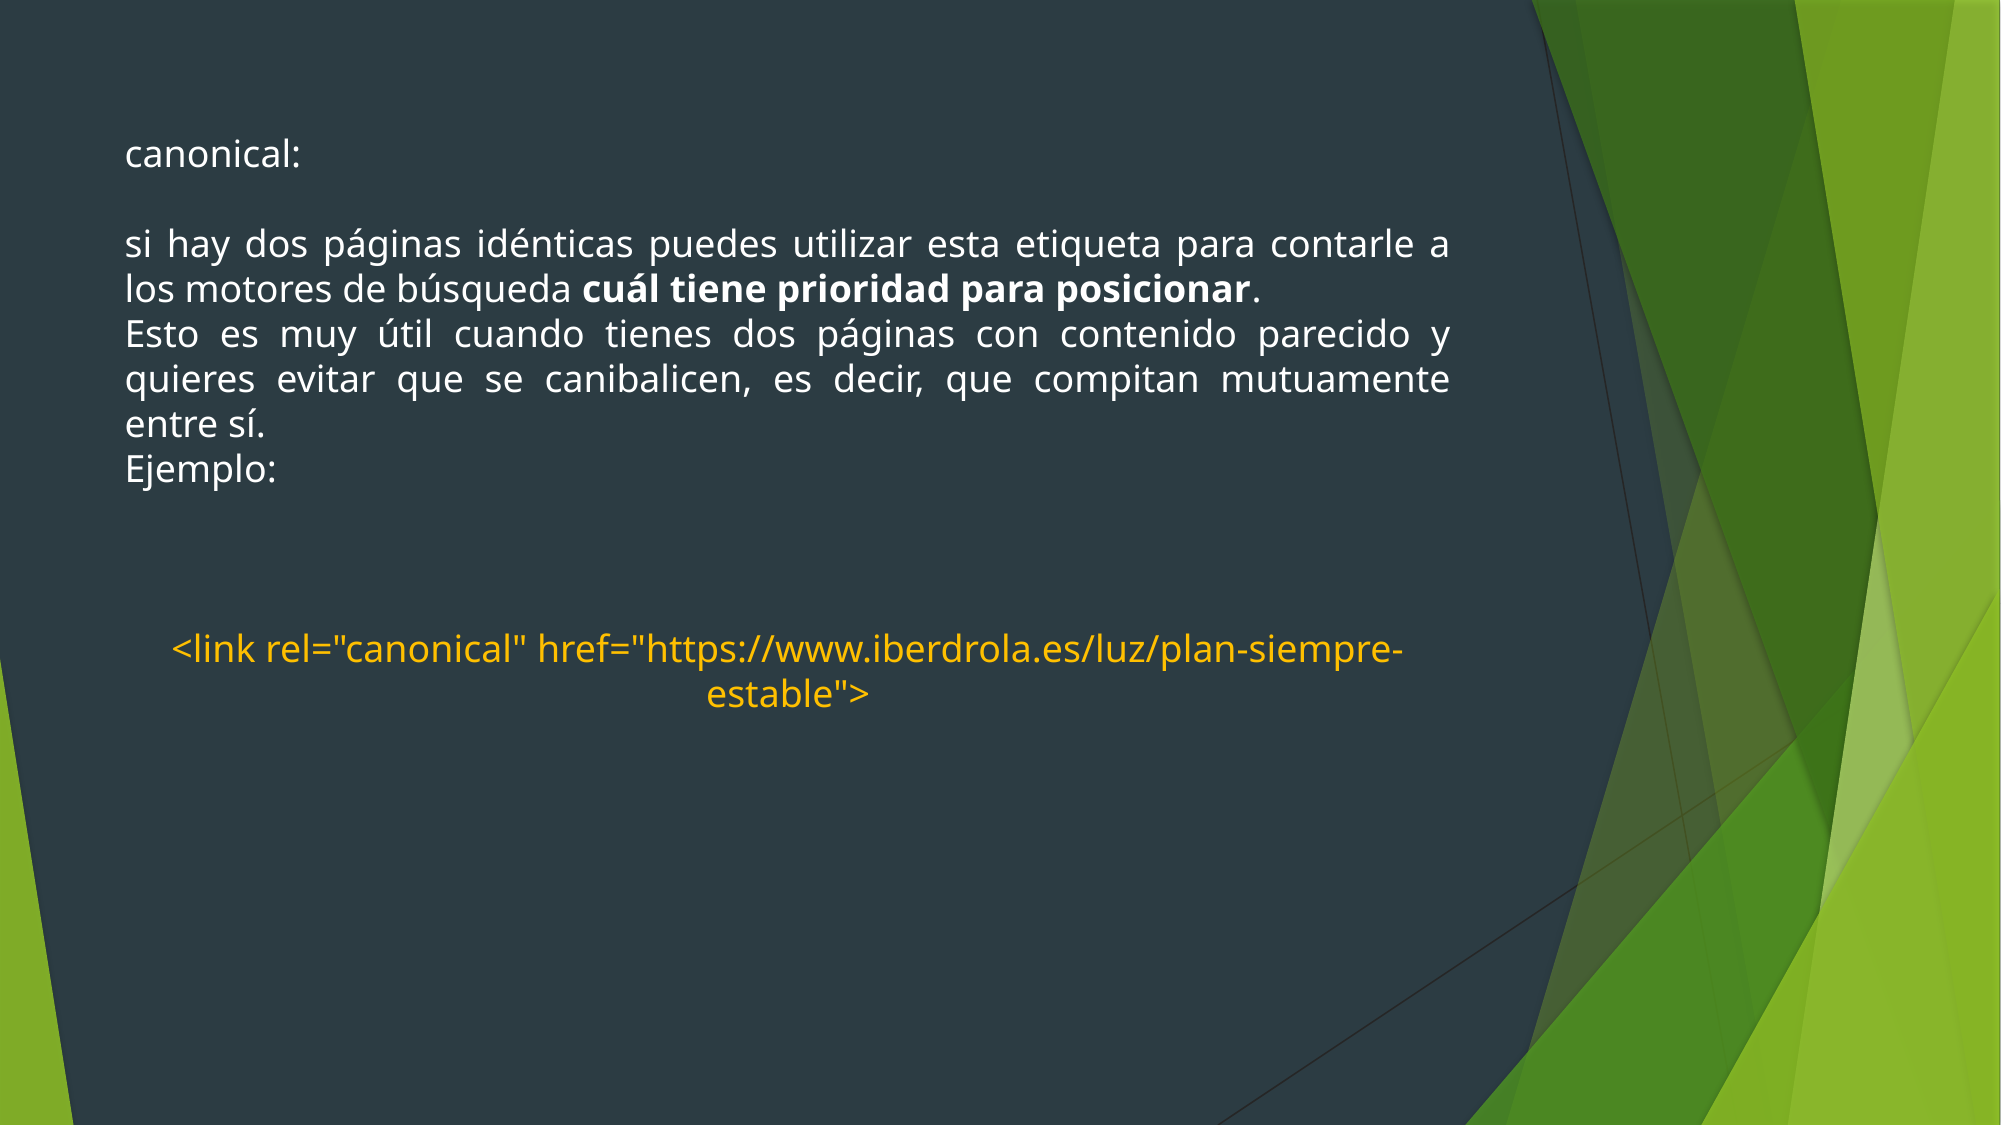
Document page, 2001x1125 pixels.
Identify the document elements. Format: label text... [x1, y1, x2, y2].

list [109, 108, 1520, 1061]
text_box canonical: si hay dos páginas idénticas puedes utilizar esta etiqueta para contarle a los motores de búsqueda cuál tiene prioridad para posicionar. Esto es muy útil cuando tienes dos páginas con contenido parecido y quieres evitar que se canibalicen, es decir, que compitan mutuamente entre sí. Ejemplo: <link rel="canonical" href="https://www.iberdrola.es/luz/plan-siempre-estable"> [109, 122, 1467, 723]
